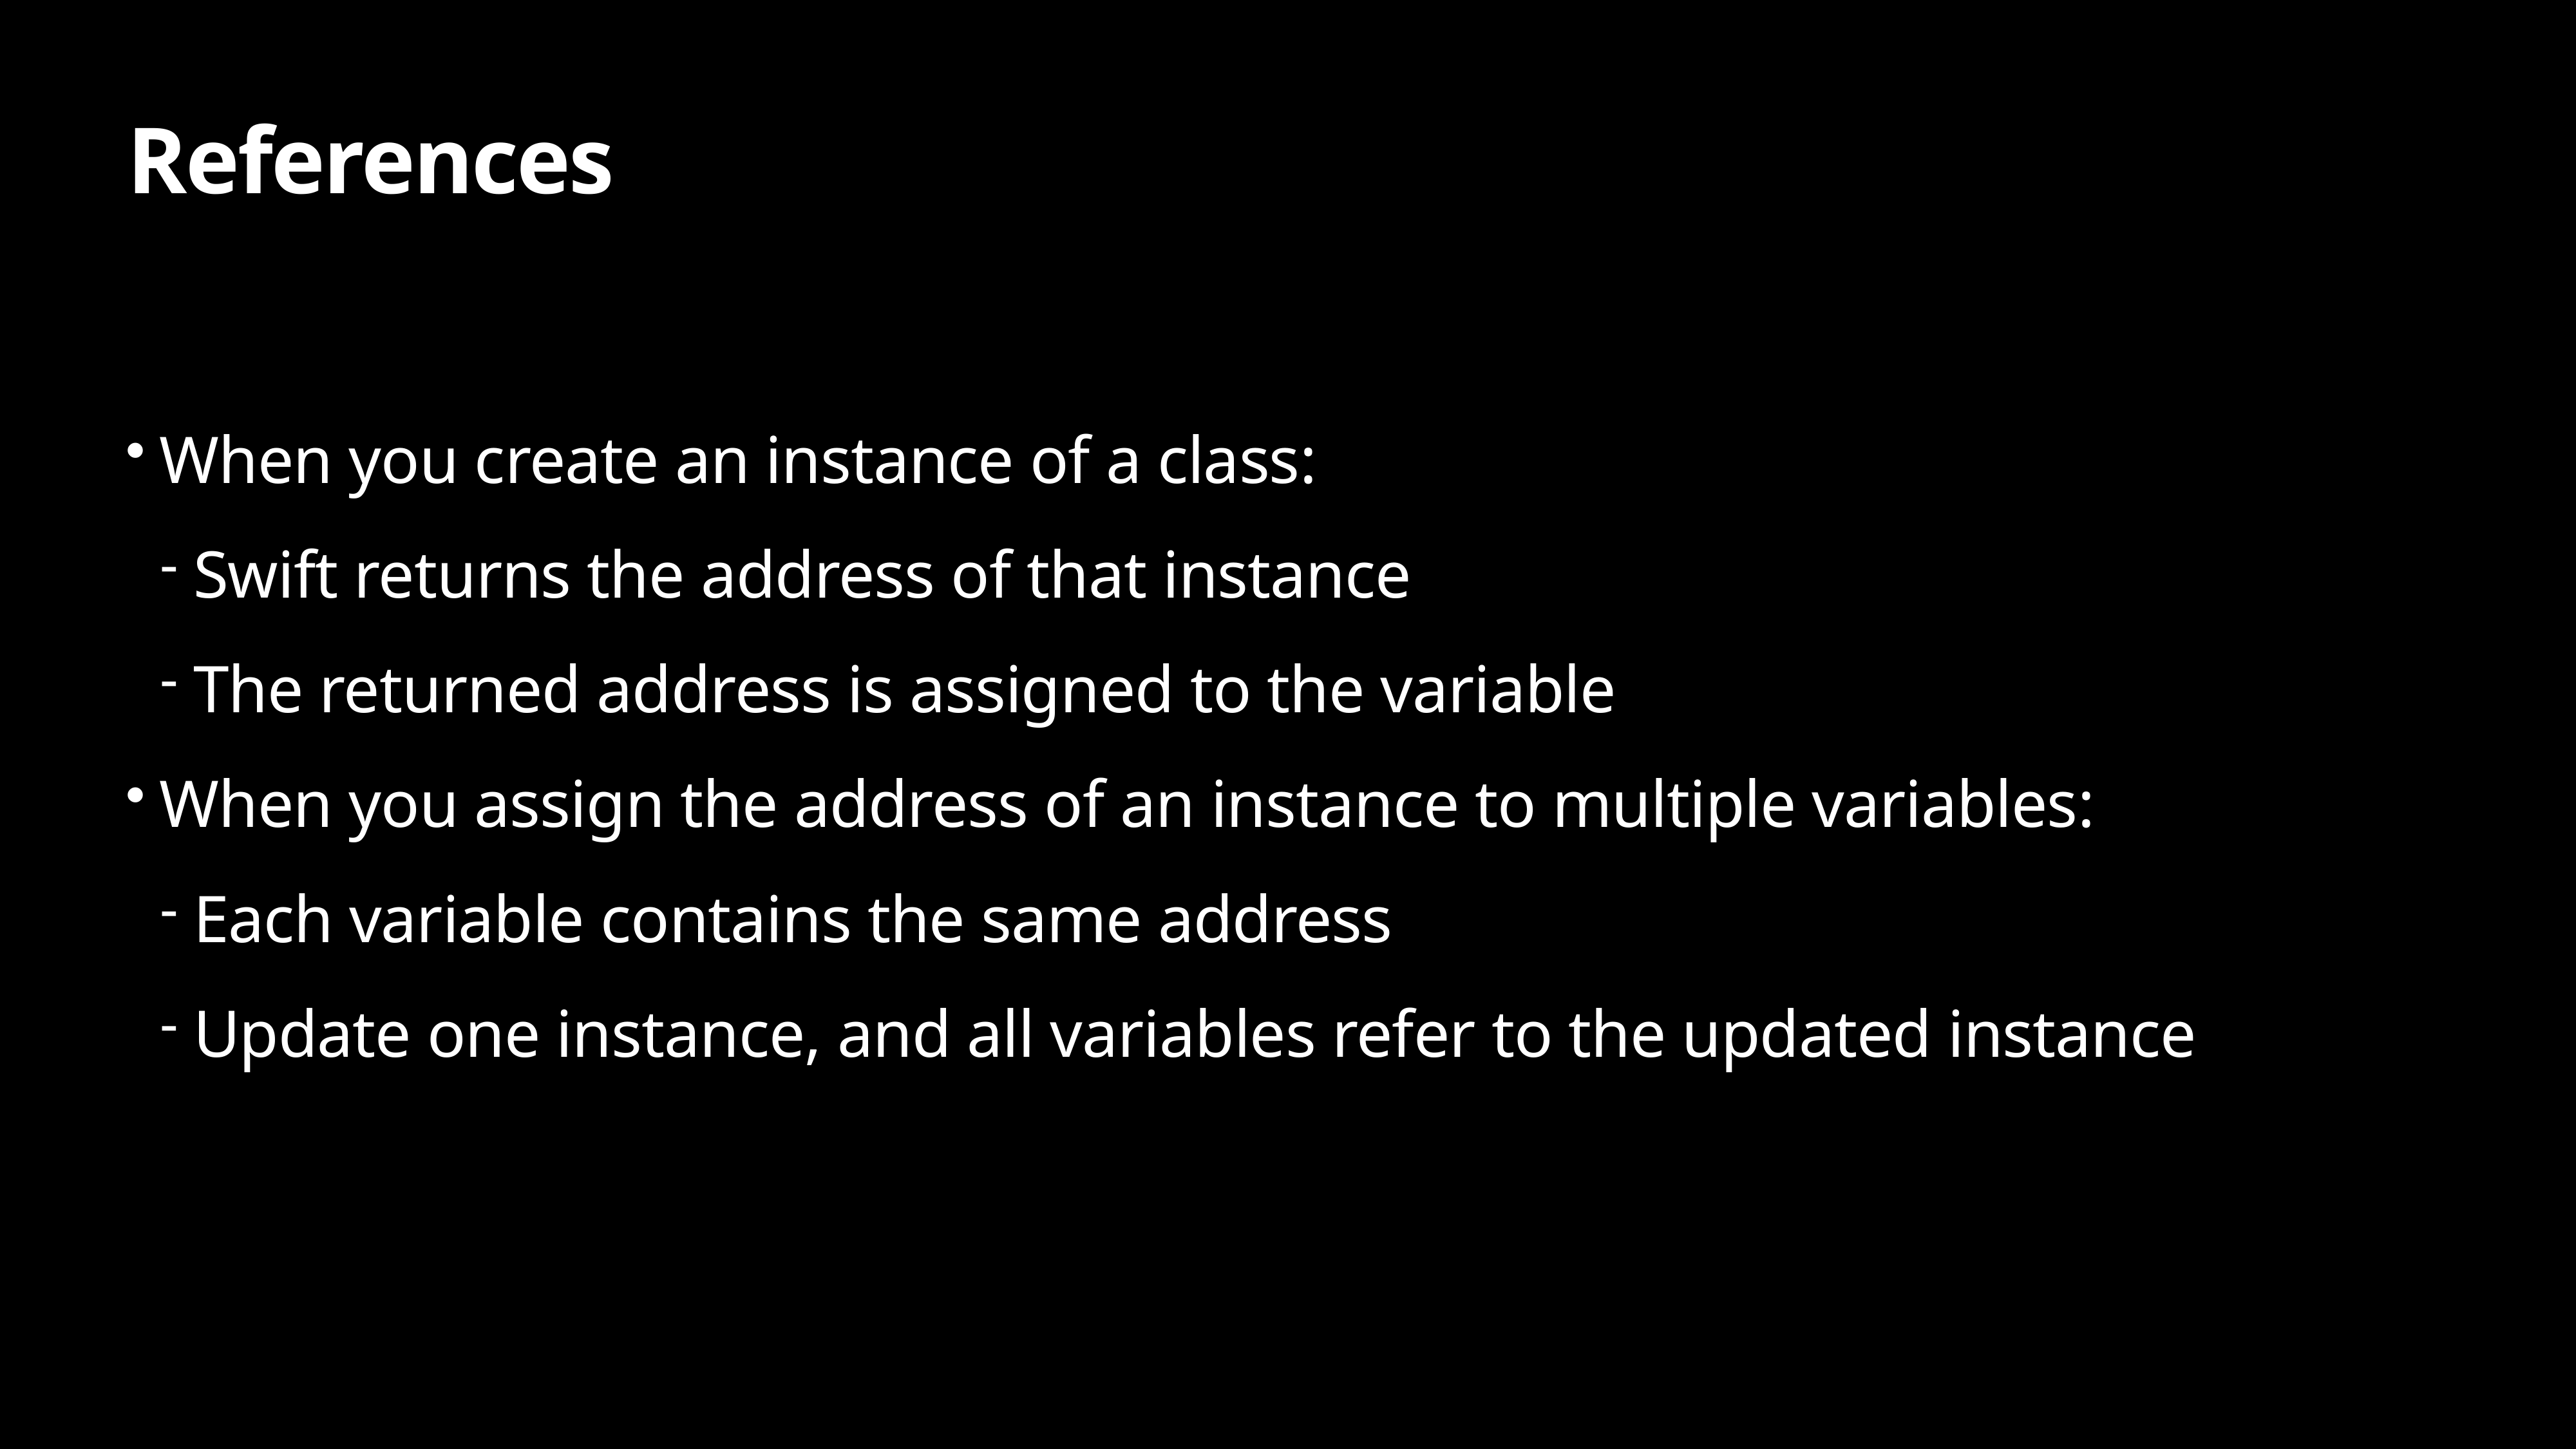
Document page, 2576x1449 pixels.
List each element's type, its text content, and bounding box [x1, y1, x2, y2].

list When you create an instance of a class: Swift returns the address of that instance The returned address is assigned to the variable When you assign the address of an instance to multiple variables: Each variable contains the same address Update one instance, and all variables refer to the updated instance [120, 413, 2456, 1377]
title References [122, 0, 2458, 218]
